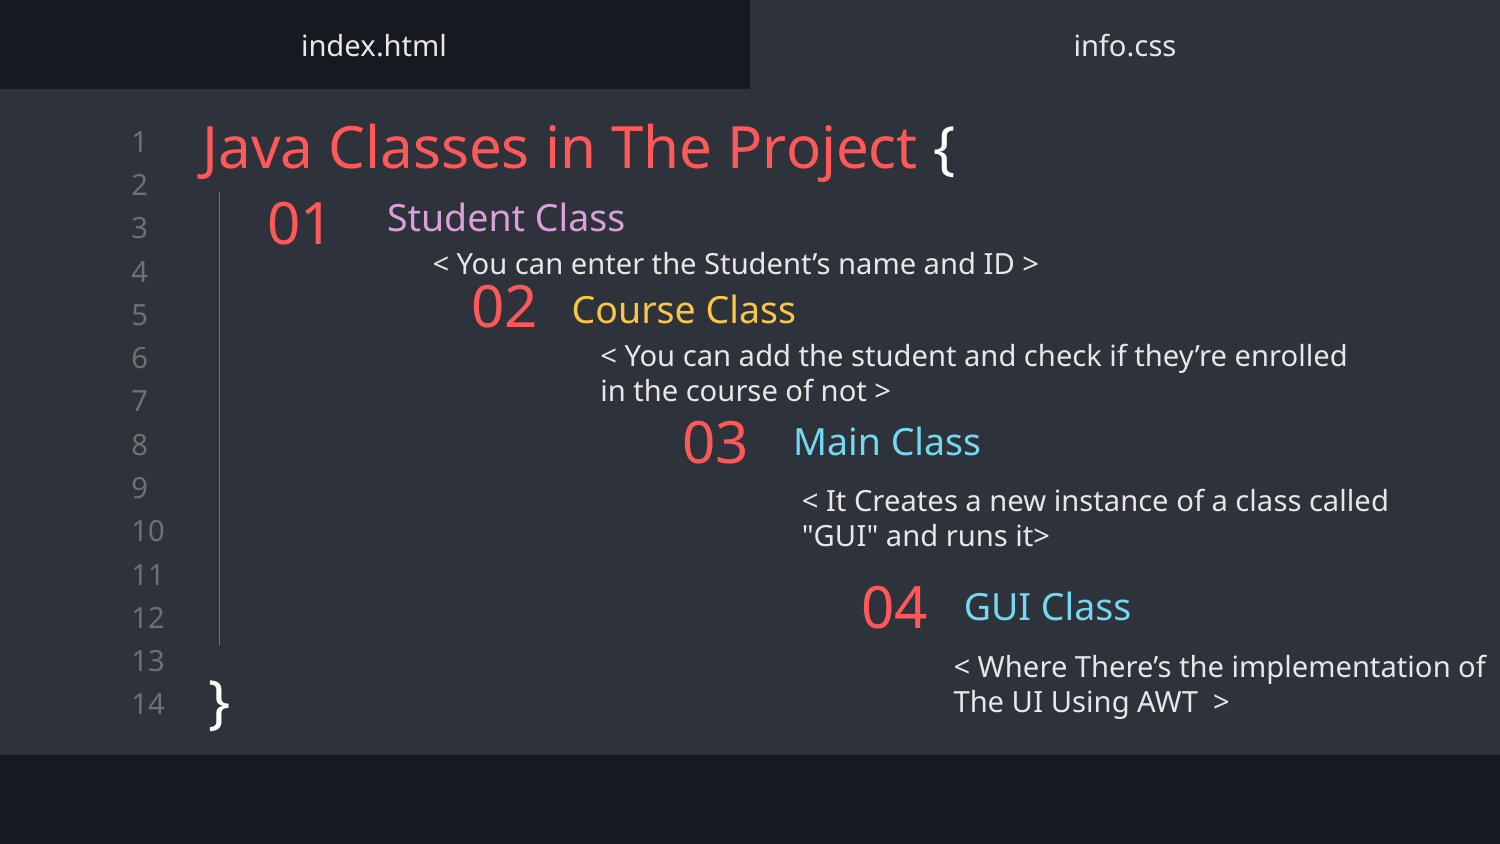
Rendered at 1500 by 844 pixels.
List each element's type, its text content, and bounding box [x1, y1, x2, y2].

title 03 [643, 412, 778, 468]
subtitle Main Class [778, 412, 1292, 468]
subtitle info.css [750, 15, 1500, 74]
title 02 [433, 276, 577, 333]
title Java Classes in The Project { [187, 95, 1384, 185]
title 01 [263, 193, 373, 249]
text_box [177, 191, 262, 750]
subtitle Course Class [556, 281, 1070, 337]
subtitle < You can enter the Student’s name and ID > [417, 222, 1317, 303]
subtitle index.html [0, 15, 749, 74]
subtitle < Where There’s the implementation of The UI Using AWT > [938, 643, 1500, 724]
subtitle < It Creates a new instance of a class called "GUI" and runs it> [786, 477, 1418, 558]
subtitle GUI Class [949, 577, 1463, 634]
title 04 [823, 577, 949, 634]
subtitle < You can add the student and check if they’re enrolled in the course of not > [585, 332, 1384, 413]
subtitle Student Class [372, 188, 886, 245]
